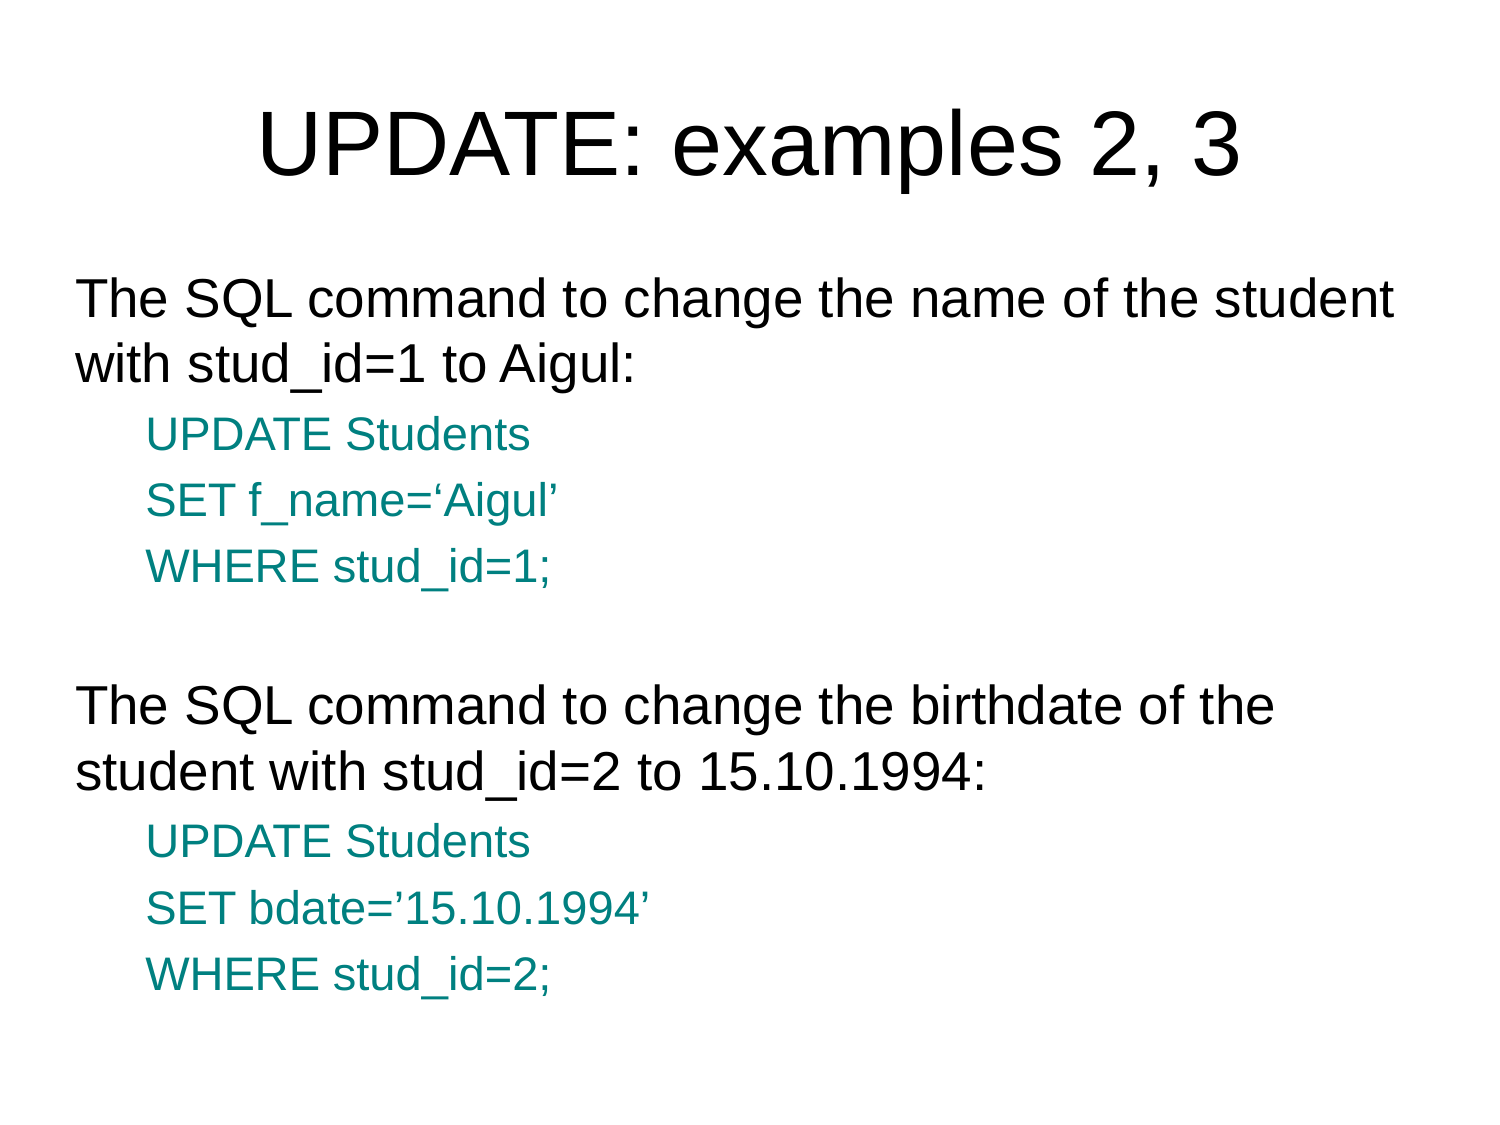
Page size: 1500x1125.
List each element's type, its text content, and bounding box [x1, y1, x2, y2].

list The SQL command to change the name of the student with stud_id=1 to Aigul: UPDATE Students SET f_name=‘Aigul’ WHERE stud_id=1; The SQL command to change the birthdate of the student with stud_id=2 to 15.10.1994: UPDATE Students SET bdate=’15.10.1994’ WHERE stud_id=2; [75, 262, 1425, 1005]
title UPDATE: examples 2, 3 [75, 45, 1425, 233]
